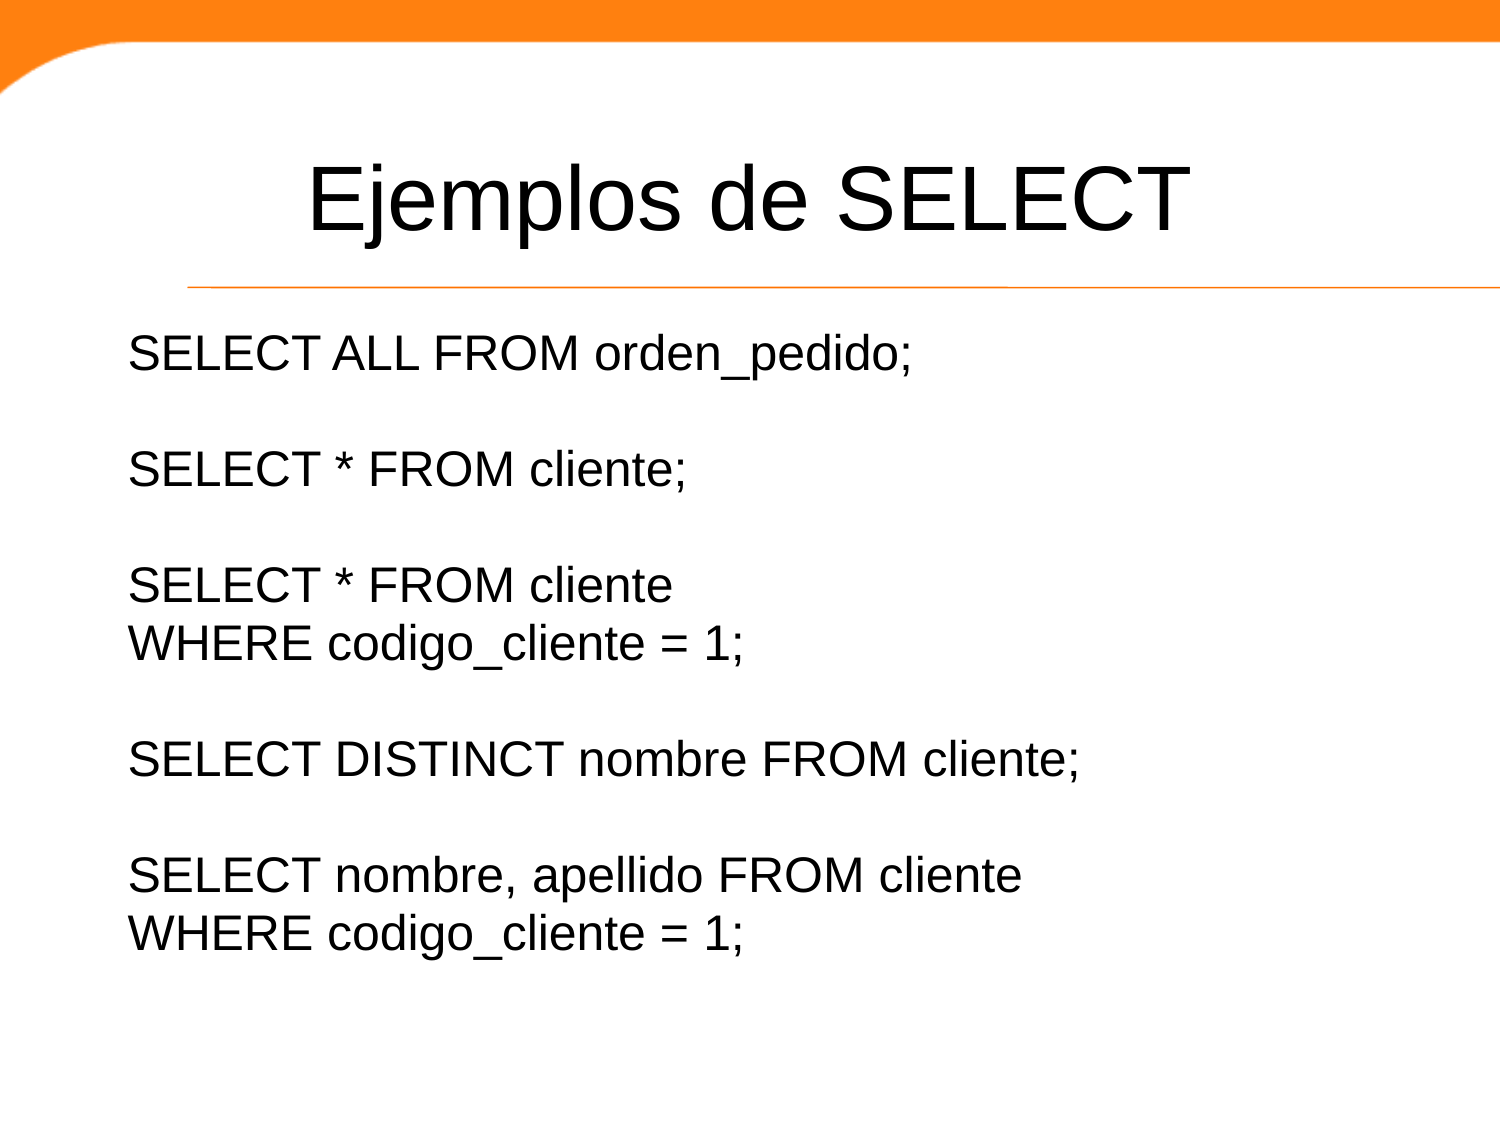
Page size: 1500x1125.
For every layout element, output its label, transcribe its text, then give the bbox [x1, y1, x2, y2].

list SELECT ALL FROM orden_pedido; SELECT * FROM cliente; SELECT * FROM cliente WHERE codigo_cliente = 1; SELECT DISTINCT nombre FROM cliente; SELECT nombre, apellido FROM cliente WHERE codigo_cliente = 1; [112, 324, 1388, 1000]
title Ejemplos de SELECT [112, 99, 1388, 288]
picture [0, 0, 1500, 103]
